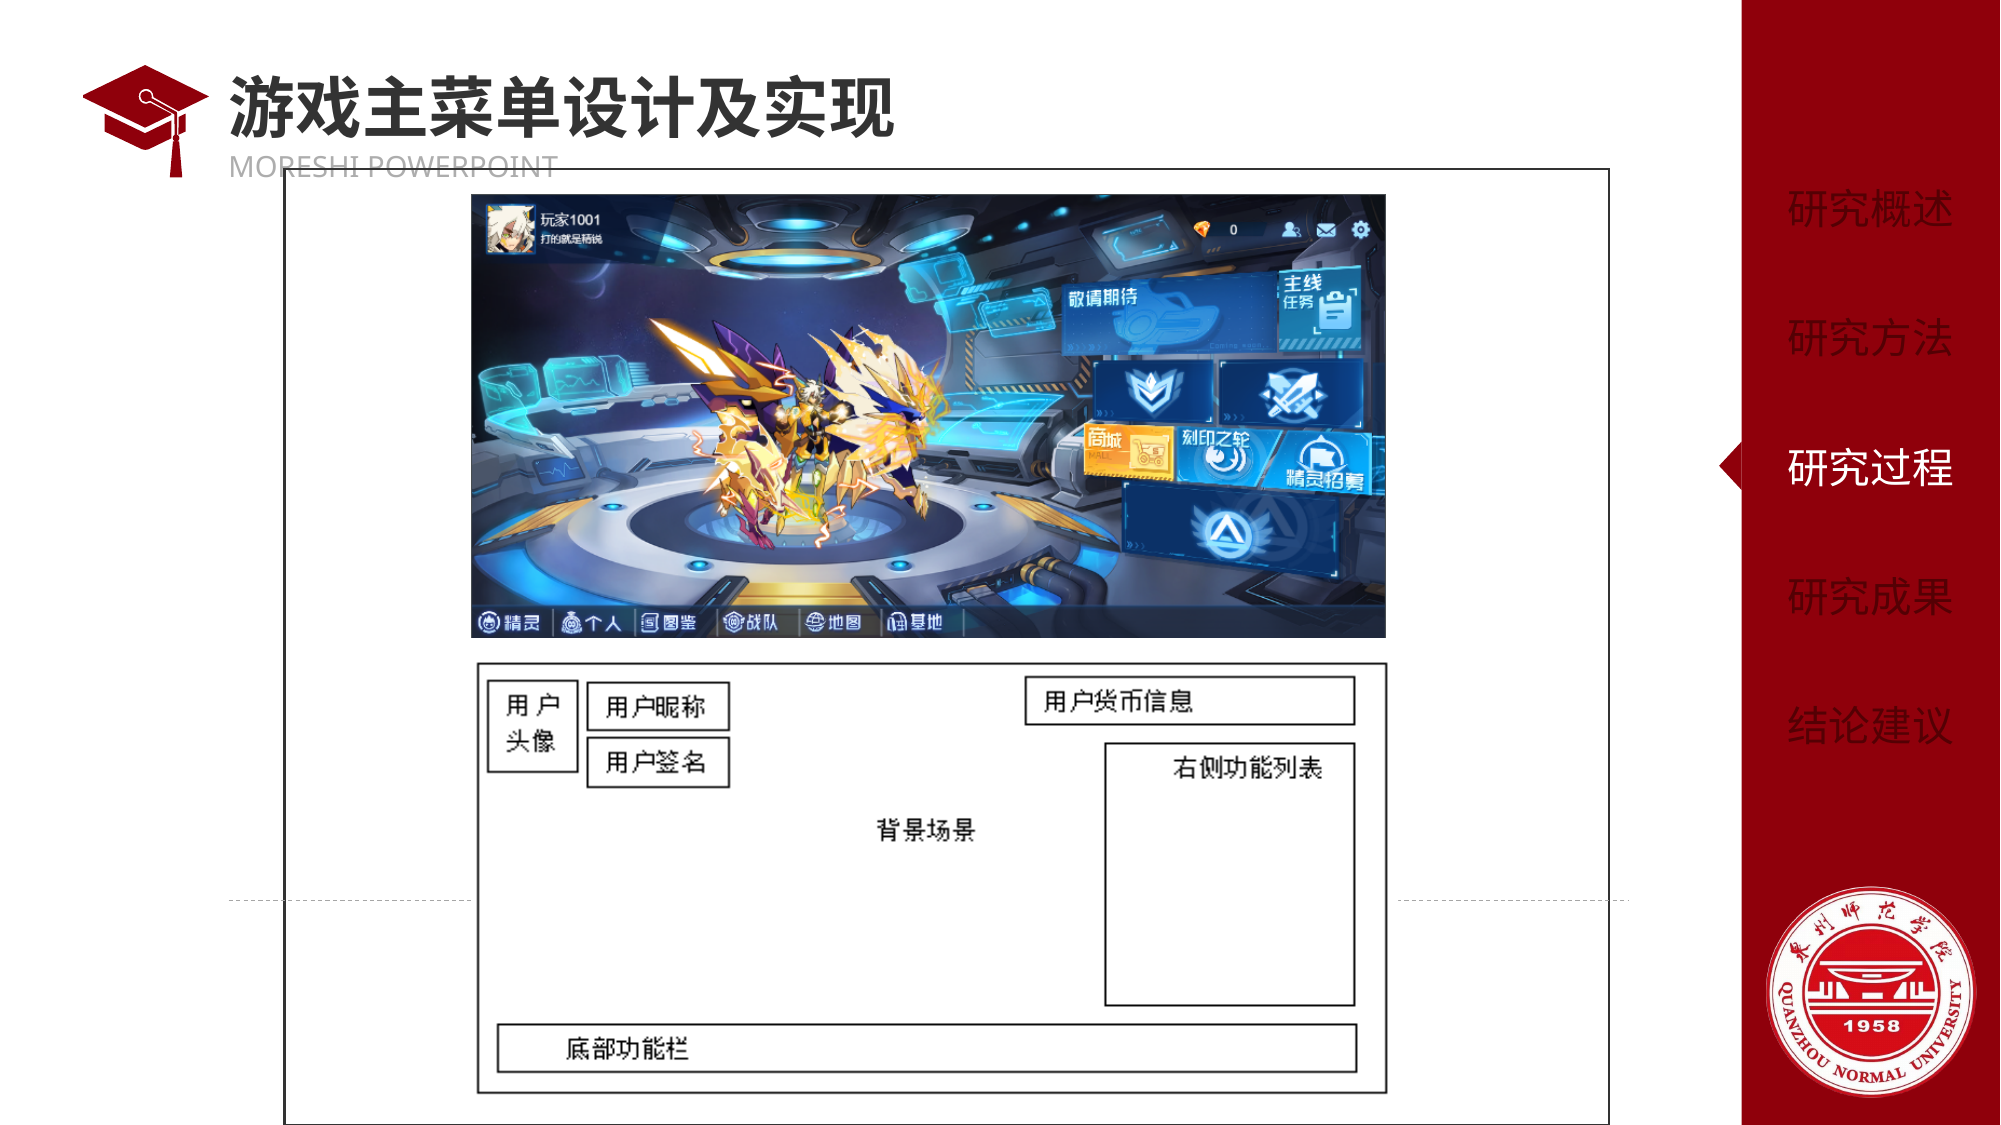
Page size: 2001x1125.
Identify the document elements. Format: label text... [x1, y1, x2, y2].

picture [1741, 866, 2000, 1125]
text_box [283, 168, 1610, 900]
title 游戏主菜单设计及实现 [213, 55, 1077, 168]
text_box [283, 901, 1610, 1125]
picture [471, 650, 1399, 1098]
picture [471, 194, 1386, 638]
